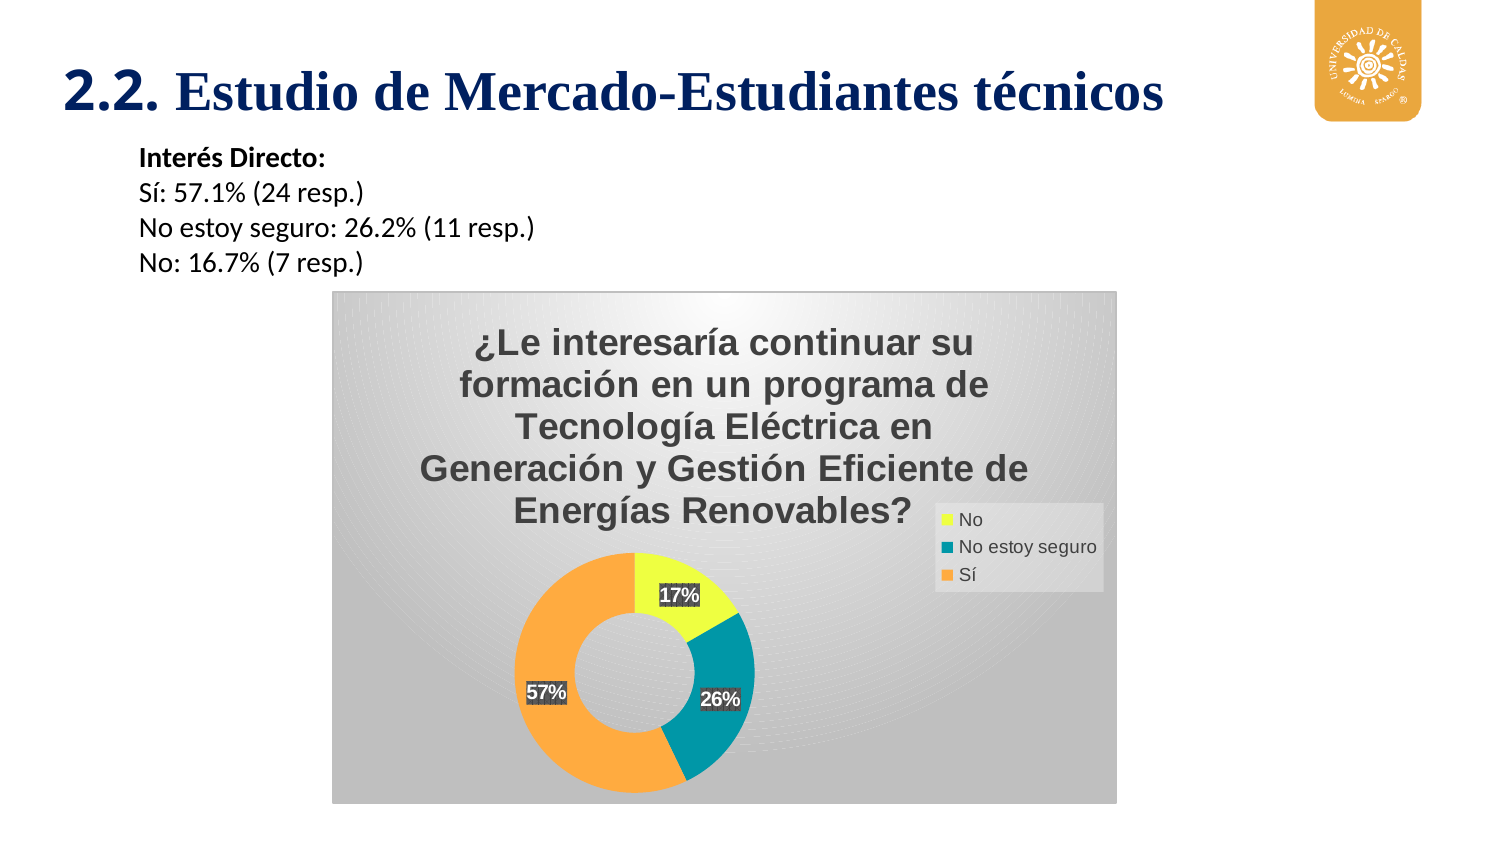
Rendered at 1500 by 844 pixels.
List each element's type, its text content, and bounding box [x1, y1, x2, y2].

text_box Interés Directo: Sí: 57.1% (24 resp.) No estoy seguro: 26.2% (11 resp.) No: 16.7% (7 resp.) [124, 129, 1327, 328]
text_box 2.2. Estudio de Mercado-Estudiantes técnicos [48, 46, 1363, 129]
chart [331, 290, 1118, 805]
picture [0, 0, 1500, 844]
